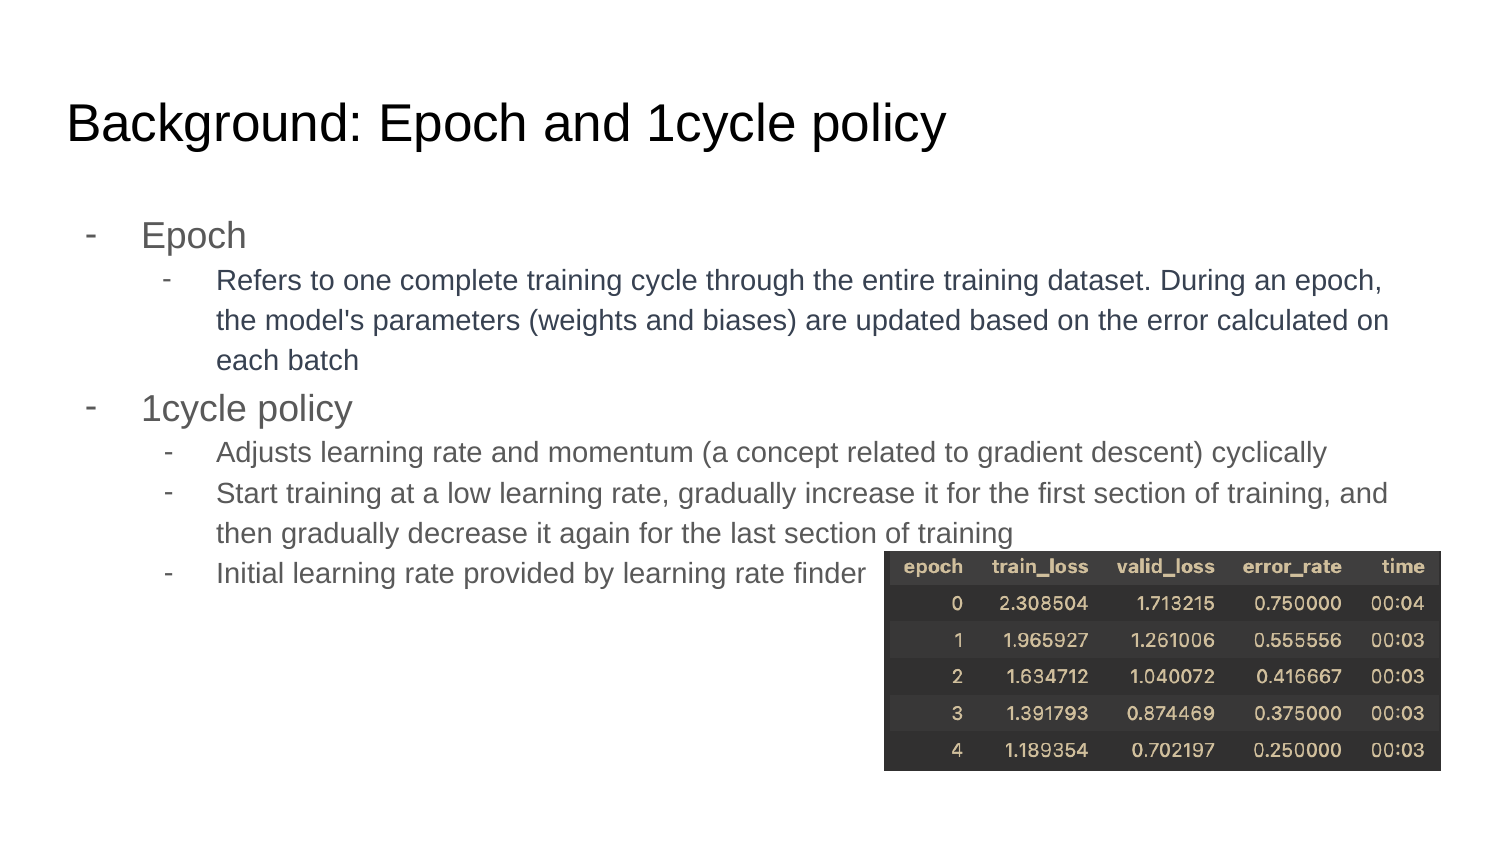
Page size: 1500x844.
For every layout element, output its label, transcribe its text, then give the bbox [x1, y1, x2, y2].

list Epoch Refers to one complete training cycle through the entire training dataset. During an epoch, the model's parameters (weights and biases) are updated based on the error calculated on each batch 1cycle policy Adjusts learning rate and momentum (a concept related to gradient descent) cyclically Start training at a low learning rate, gradually increase it for the first section of training, and then gradually decrease it again for the last section of training Initial learning rate provided by learning rate finder [51, 189, 1449, 750]
picture [883, 550, 1441, 772]
title Background: Epoch and 1cycle policy [51, 72, 1449, 167]
